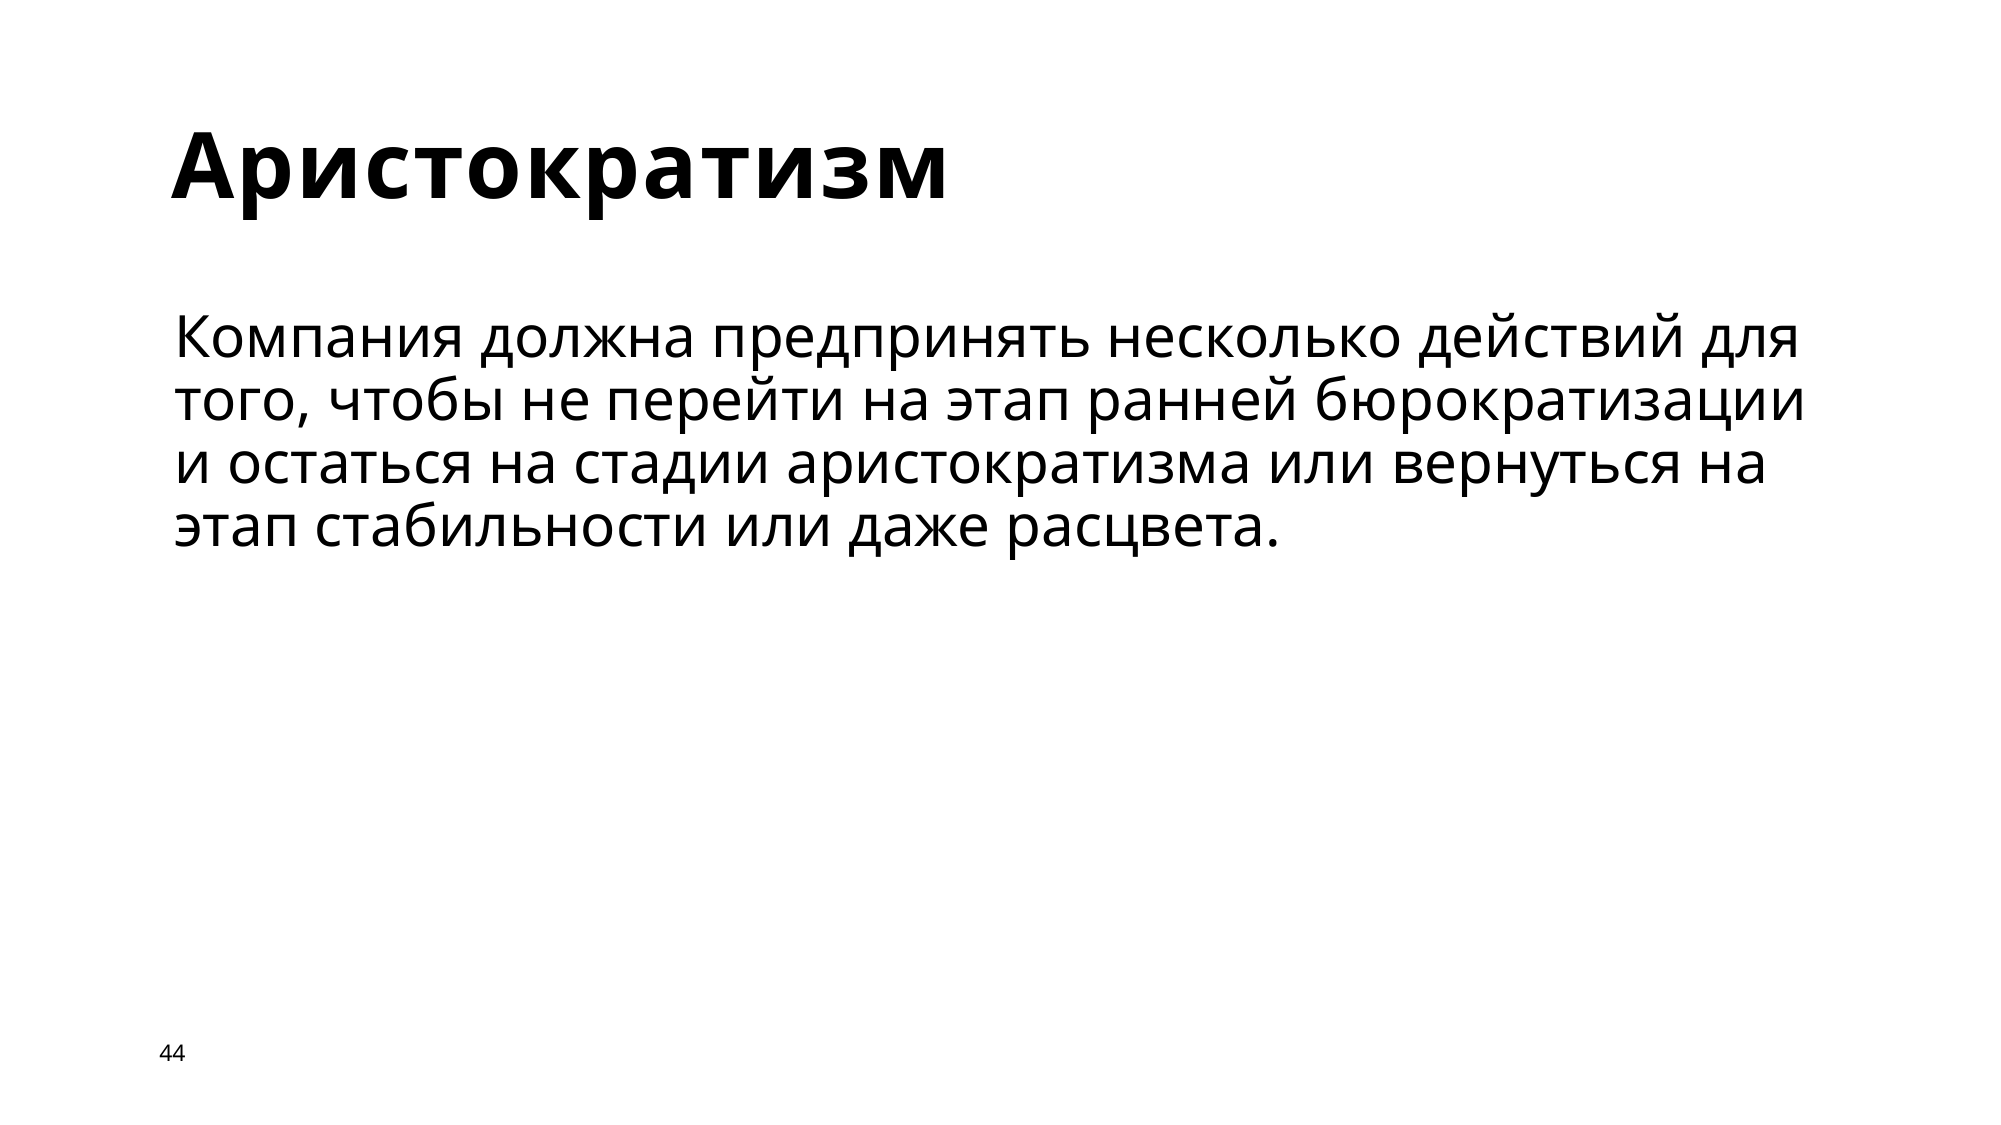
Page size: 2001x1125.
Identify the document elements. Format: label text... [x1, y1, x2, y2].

slide_number 44 [159, 1038, 246, 1080]
list Компания должна предпринять несколько действий для того, чтобы не перейти на этап ранней бюрократизации и остаться на стадии аристократизма или вернуться на этап стабильности или даже расцвета. [159, 299, 1863, 1014]
title Аристократизм [156, 59, 1863, 278]
